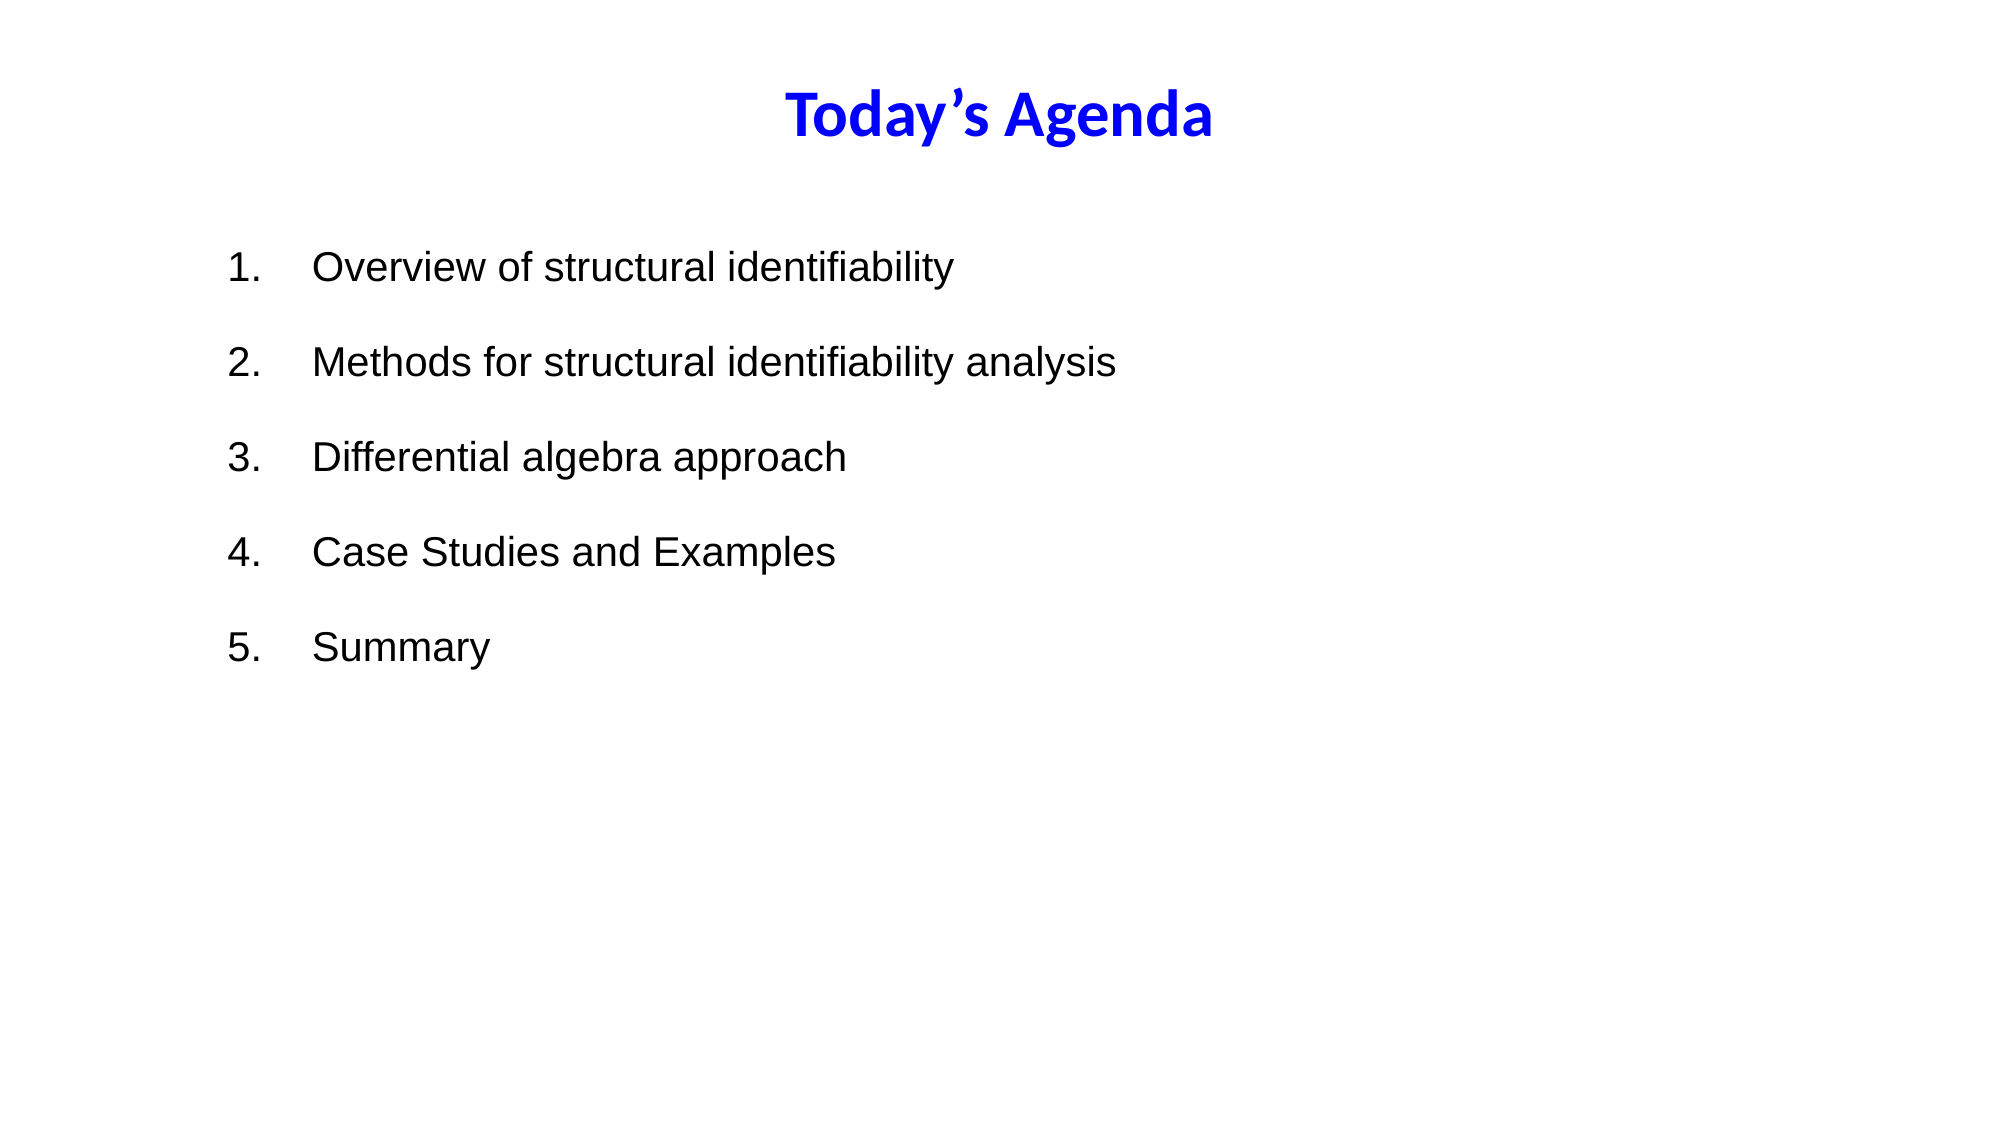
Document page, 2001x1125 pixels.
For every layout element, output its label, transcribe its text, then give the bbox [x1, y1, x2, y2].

list Overview of structural identifiability Methods for structural identifiability analysis Differential algebra approach Case Studies and Examples Summary [137, 238, 1863, 952]
text_box Today’s Agenda [296, 61, 1704, 157]
